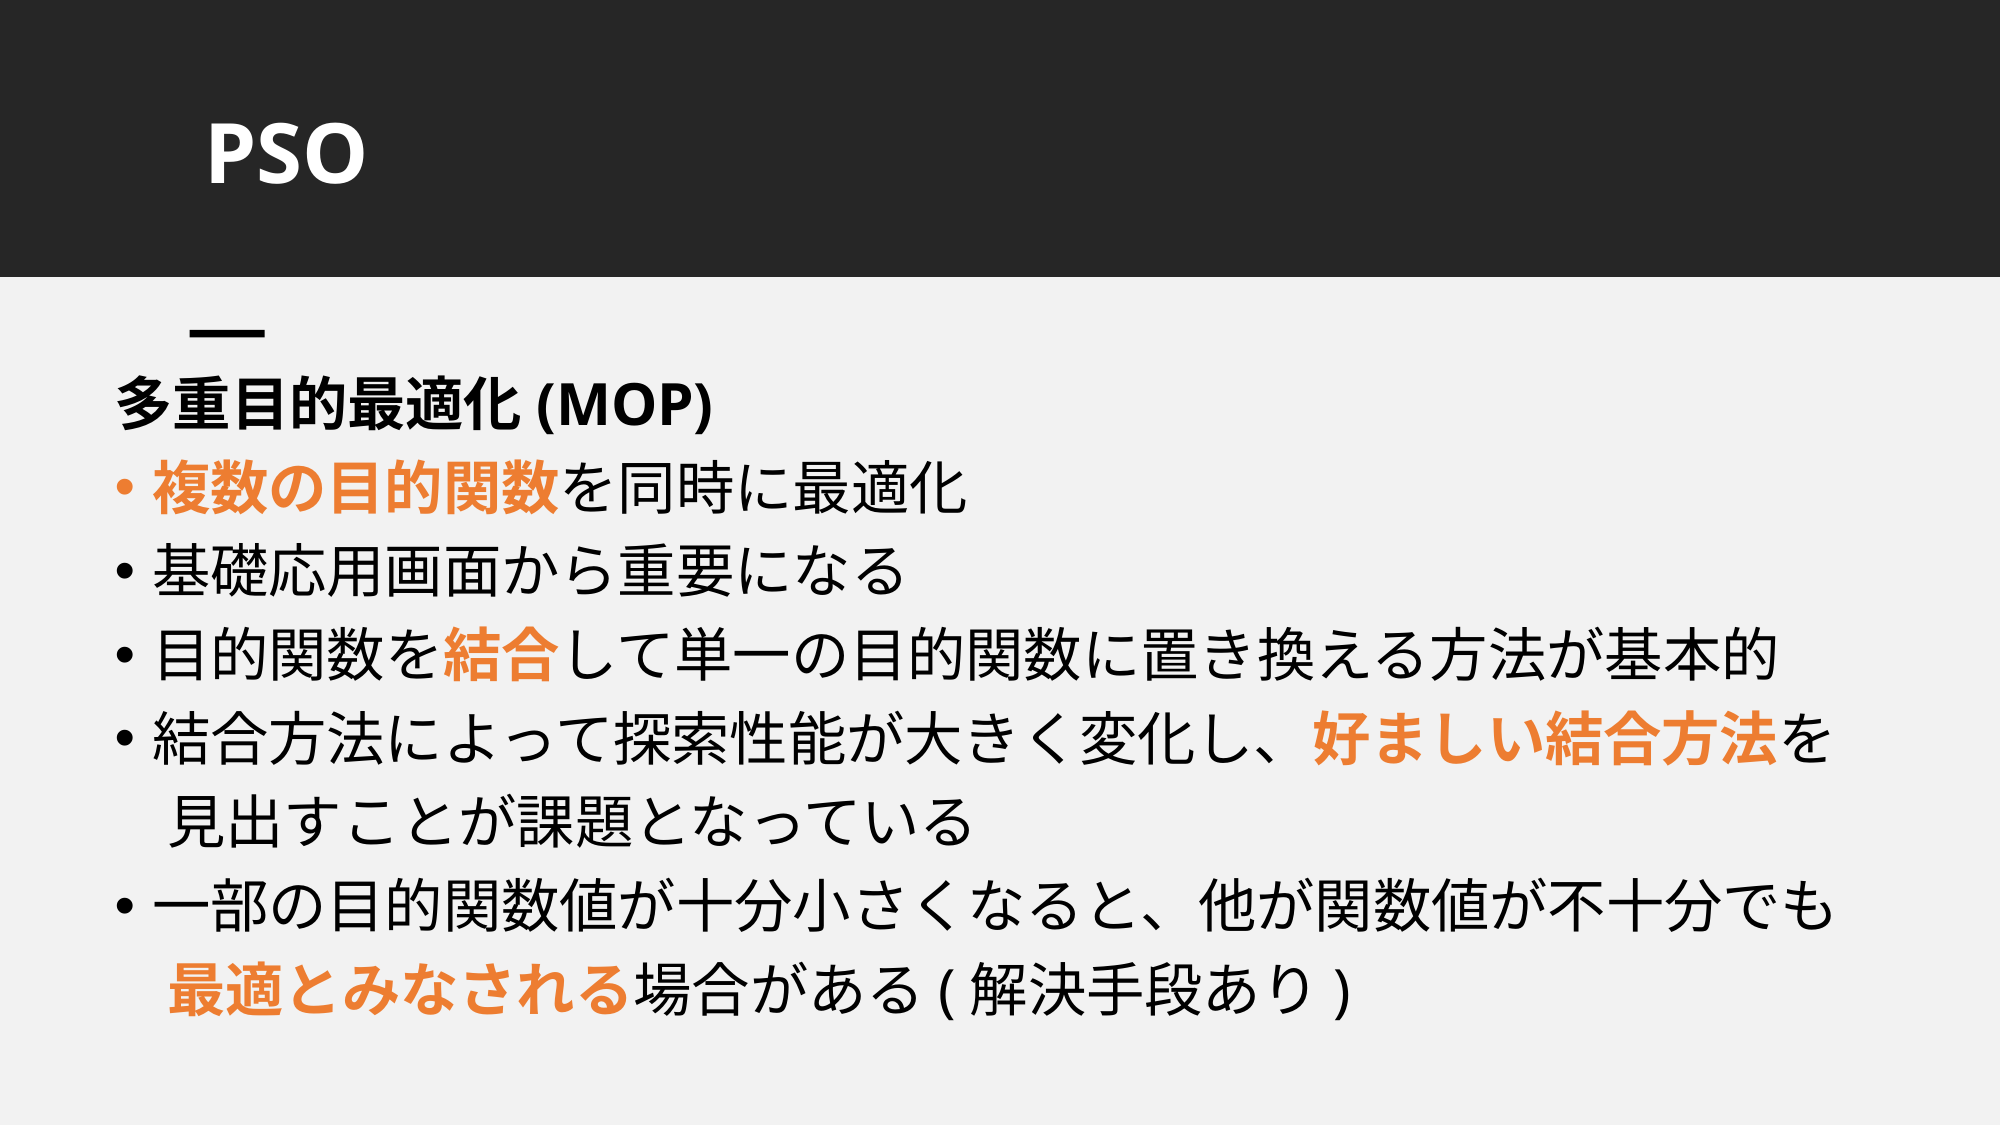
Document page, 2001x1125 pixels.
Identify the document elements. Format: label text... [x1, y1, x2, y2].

text_box [0, 276, 2000, 1125]
title PSO [189, 104, 1812, 253]
text_box [0, 0, 2000, 276]
list 多重目的最適化(MOP) 複数の目的関数を同時に最適化 基礎応用画面から重要になる 目的関数を結合して単一の目的関数に置き換える方法が基本的 結合方法によって探索性能が大きく変化し、好ましい結合方法を 見出すことが課題となっている 一部の目的関数値が十分小さくなると、他が関数値が不十分でも 最適とみなされる場合がある(解決手段あり) [99, 277, 1962, 1077]
